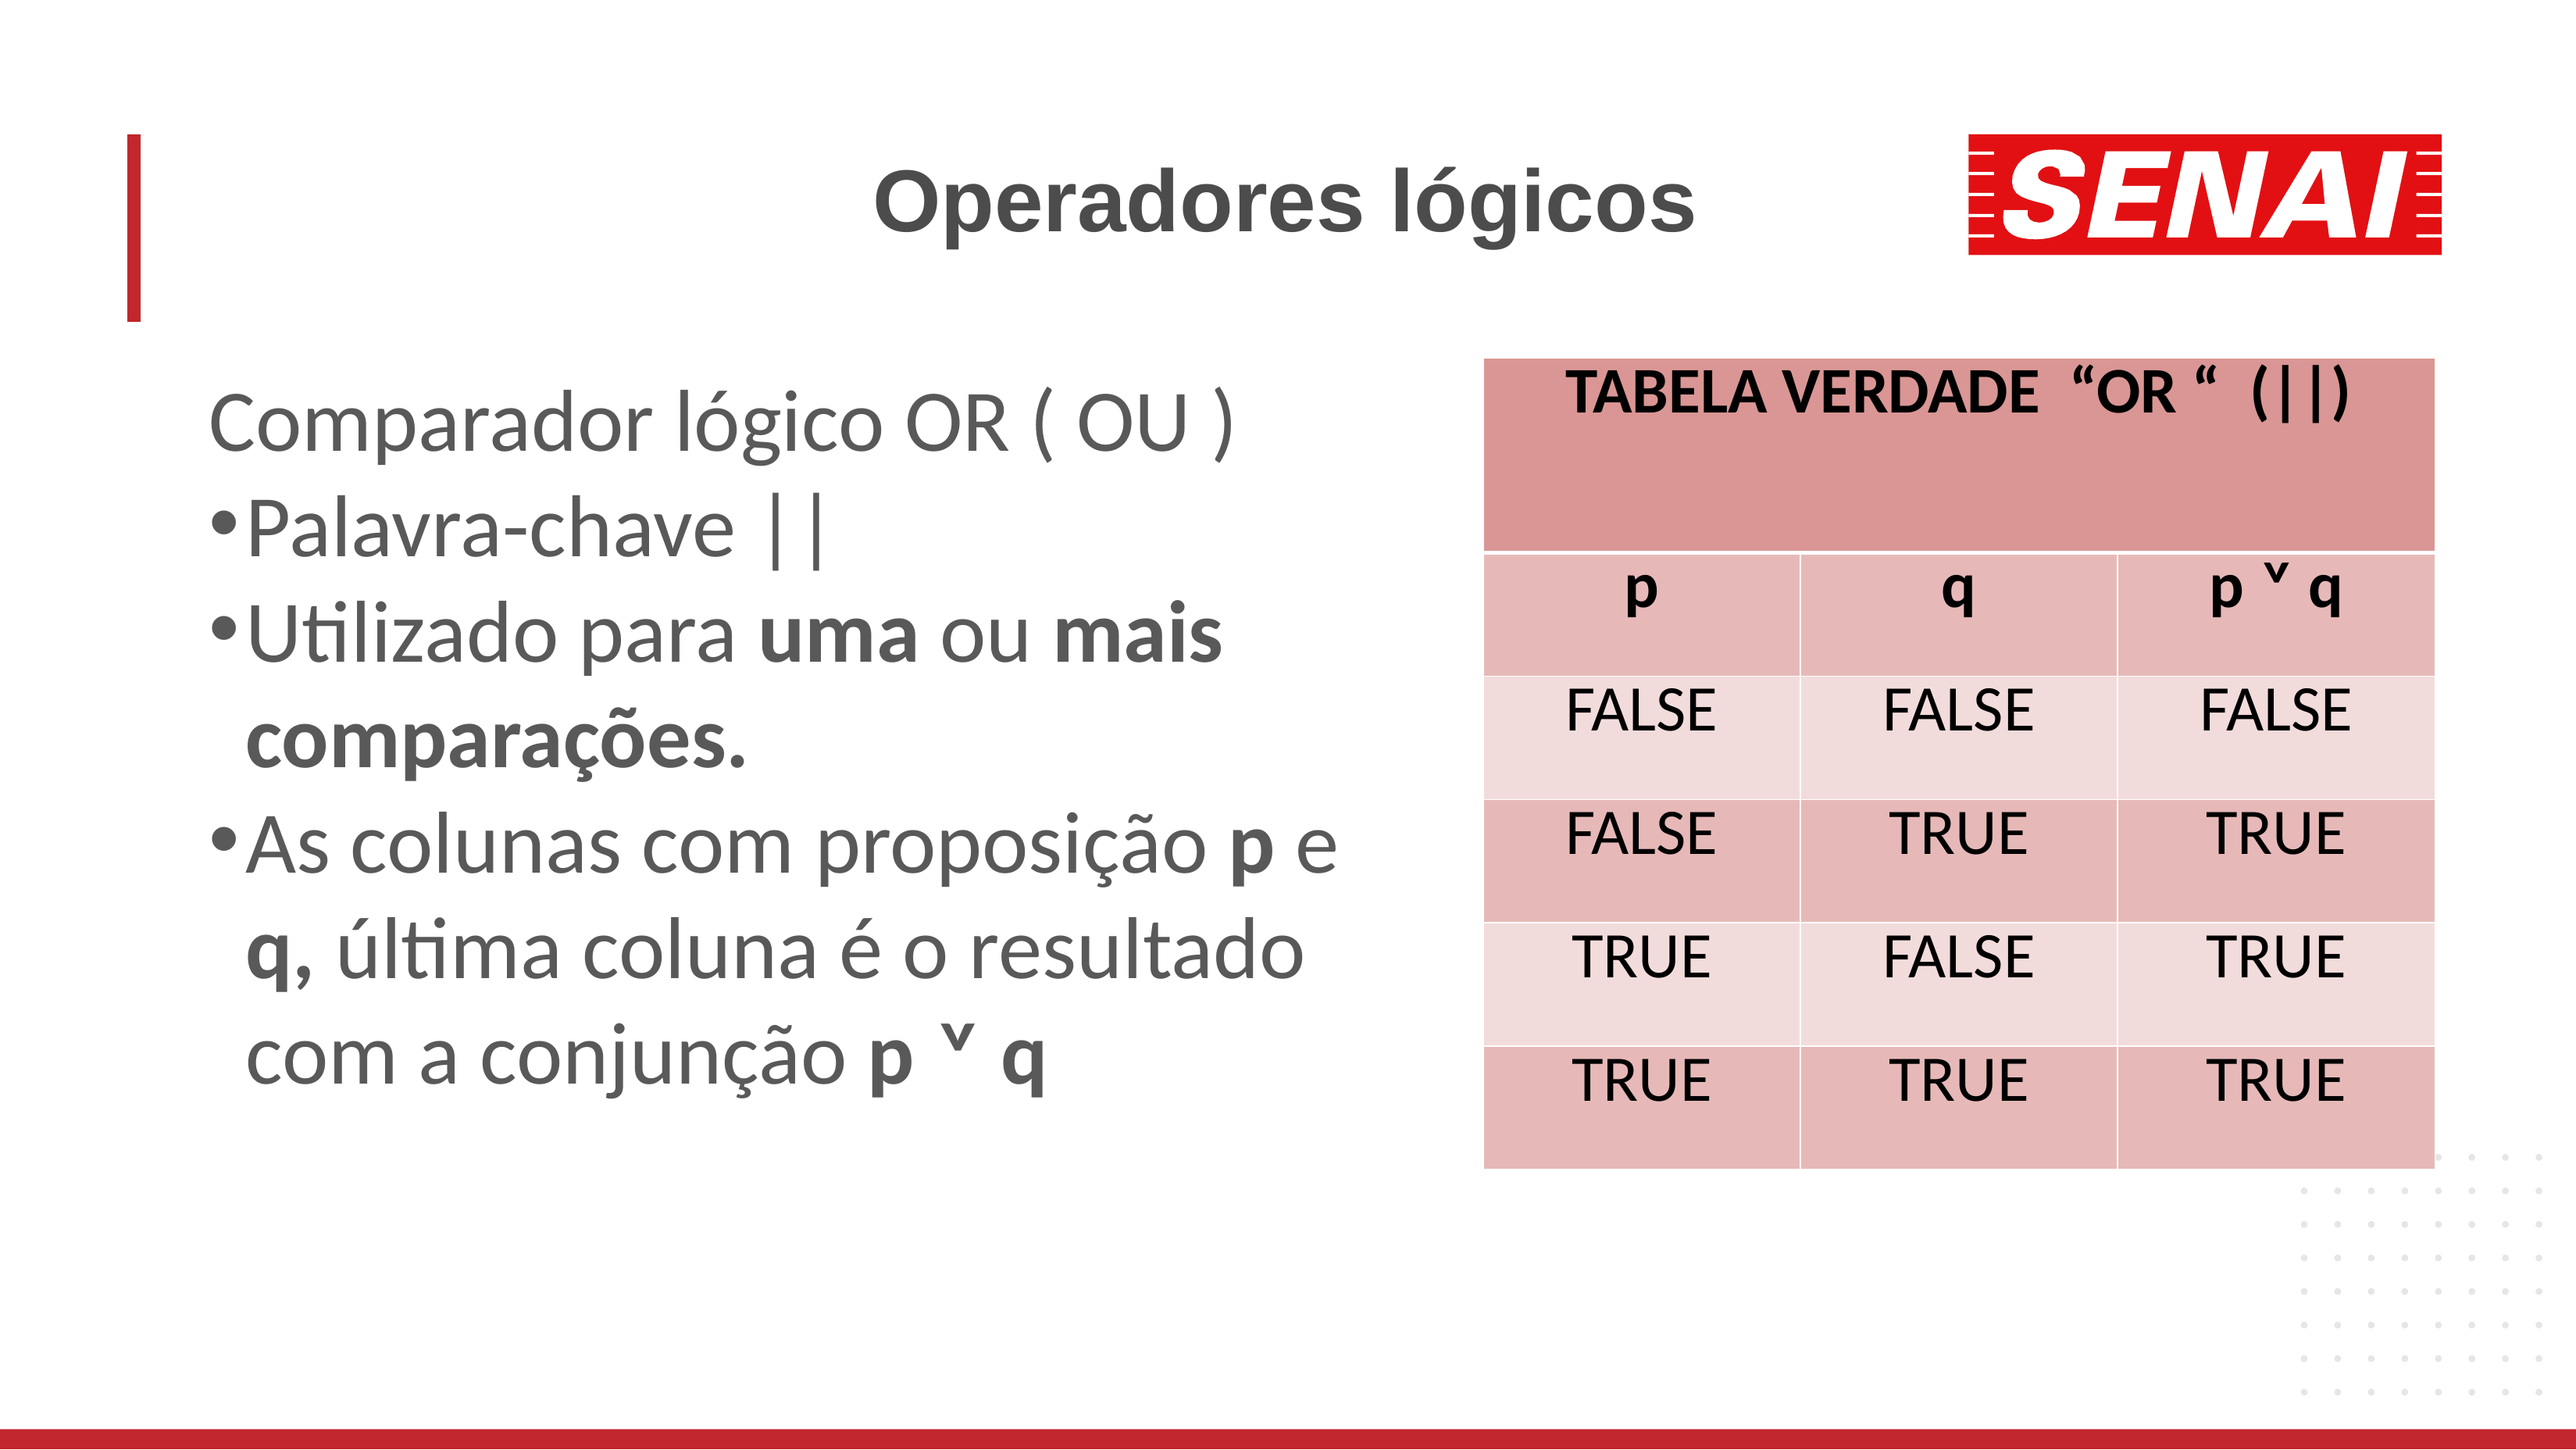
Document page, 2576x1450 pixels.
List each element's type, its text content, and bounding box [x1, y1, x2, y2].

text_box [1968, 134, 2442, 255]
table_cell FALSE [1801, 677, 2117, 799]
text_box [2435, 1254, 2442, 1262]
text_box [2334, 1321, 2342, 1329]
text_box [2435, 1388, 2442, 1396]
text_box [2334, 1288, 2342, 1295]
text_box [2435, 1221, 2442, 1228]
text_box [2300, 1355, 2308, 1362]
text_box [2367, 1388, 2375, 1396]
text_box [2401, 1188, 2409, 1195]
text_box [2435, 1355, 2442, 1362]
text_box [2401, 1288, 2409, 1295]
text_box [2367, 1321, 2375, 1329]
text_box [2300, 1254, 2308, 1262]
text_box [2300, 1188, 2308, 1195]
table_cell TRUE [2118, 800, 2435, 922]
text_box [2435, 1288, 2442, 1295]
table_cell TRUE [1801, 800, 2117, 922]
table_cell FALSE [1484, 800, 1800, 922]
text_box [2435, 1321, 2442, 1329]
text_box Comparador lógico OR ( OU ) Palavra-chave || Utilizado para uma ou mais comparações. As colunas com proposição p e q, última coluna é o resultado com a conjunção p ˅ q [197, 358, 1418, 1108]
text_box [2468, 1254, 2476, 1262]
text_box [2502, 1188, 2509, 1195]
text_box [2334, 1188, 2342, 1195]
text_box [2468, 1188, 2476, 1195]
table_cell TRUE [1484, 923, 1800, 1045]
text_box [2535, 1221, 2542, 1228]
text_box [2468, 1388, 2476, 1396]
text_box [2468, 1154, 2476, 1161]
text_box [2300, 1321, 2308, 1329]
table_cell TRUE [2118, 1047, 2435, 1169]
text_box [2435, 1188, 2442, 1195]
text_box [2334, 1254, 2342, 1262]
text_box [2334, 1221, 2342, 1228]
table_cell FALSE [2118, 677, 2435, 799]
text_box [2401, 1321, 2409, 1329]
text_box [2401, 1221, 2409, 1228]
text_box [2502, 1154, 2509, 1161]
table_cell q [1801, 555, 2117, 676]
text_box [2300, 1221, 2308, 1228]
text_box [2535, 1188, 2542, 1195]
text_box [2468, 1321, 2476, 1329]
text_box [2300, 1388, 2308, 1396]
text_box [2535, 1288, 2542, 1295]
text_box [2502, 1321, 2509, 1329]
text_box [2401, 1355, 2409, 1362]
text_box [2401, 1254, 2409, 1262]
table_cell TRUE [1801, 1047, 2117, 1169]
text_box [2367, 1355, 2375, 1362]
table_cell p [1484, 555, 1800, 676]
table_cell p ˅ q [2118, 555, 2435, 676]
text_box [2334, 1355, 2342, 1362]
text_box [2535, 1154, 2542, 1161]
text_box [2535, 1388, 2542, 1396]
table_cell TRUE [1484, 1047, 1800, 1169]
text_box [2502, 1388, 2509, 1396]
text_box [2468, 1355, 2476, 1362]
text_box [2334, 1388, 2342, 1396]
table_cell FALSE [1484, 677, 1800, 799]
table_header TABELA VERDADE “OR “ (||) [1484, 359, 2435, 551]
text_box [0, 1429, 2576, 1449]
text_box [2367, 1288, 2375, 1295]
text_box [2367, 1254, 2375, 1262]
text_box [2502, 1355, 2509, 1362]
table_cell FALSE [1801, 923, 2117, 1045]
text_box [2502, 1221, 2509, 1228]
text_box [2367, 1221, 2375, 1228]
text_box [2367, 1188, 2375, 1195]
text_box [2535, 1355, 2542, 1362]
text_box [2401, 1388, 2409, 1396]
text_box [2468, 1221, 2476, 1228]
text_box [2535, 1254, 2542, 1262]
title Operadores lógicos [872, 142, 1704, 386]
text_box [2502, 1288, 2509, 1295]
text_box [2468, 1288, 2476, 1295]
table_cell TRUE [2118, 923, 2435, 1045]
text_box [2502, 1254, 2509, 1262]
text_box [2300, 1288, 2308, 1295]
text_box [2535, 1321, 2542, 1329]
text_box [2435, 1154, 2442, 1161]
